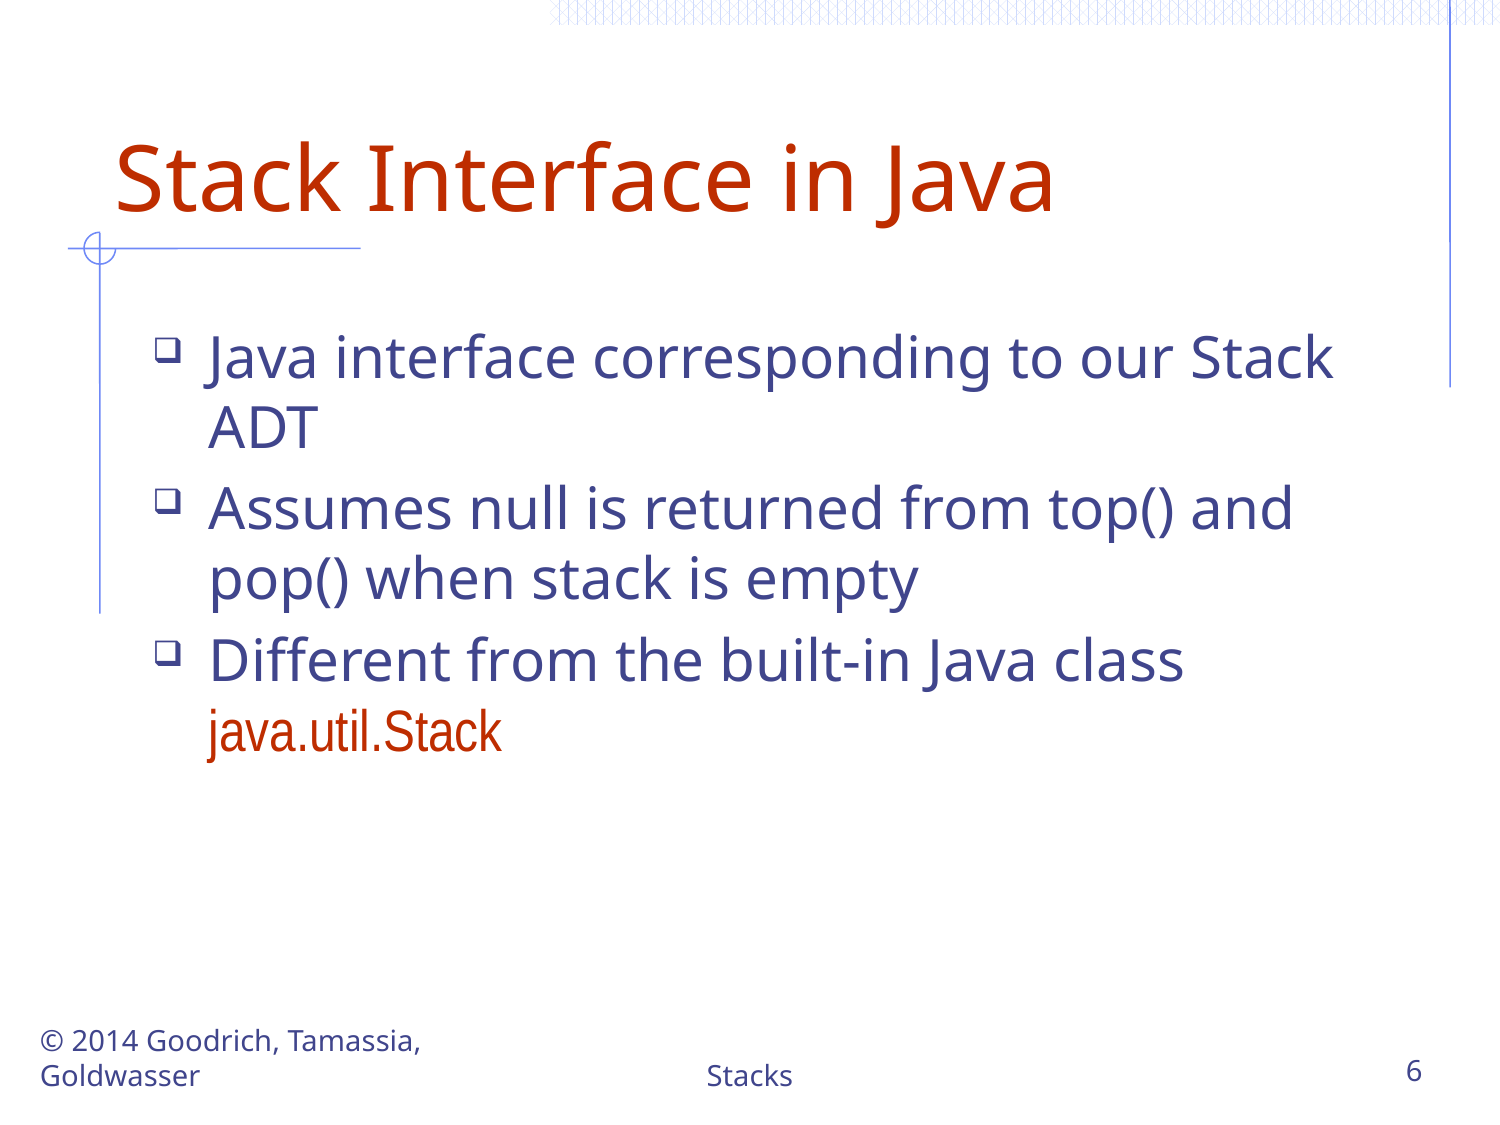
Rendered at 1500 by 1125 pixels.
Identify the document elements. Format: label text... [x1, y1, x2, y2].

list Java interface corresponding to our Stack ADT Assumes null is returned from top() and pop() when stack is empty Different from the built-in Java class java.util.Stack [137, 312, 1413, 988]
title Stack Interface in Java [99, 50, 1375, 238]
slide_number 6 [1124, 1024, 1438, 1101]
slide_number © 2014 Goodrich, Tamassia, Goldwasser [24, 1024, 512, 1101]
footer Stacks [512, 1024, 988, 1101]
